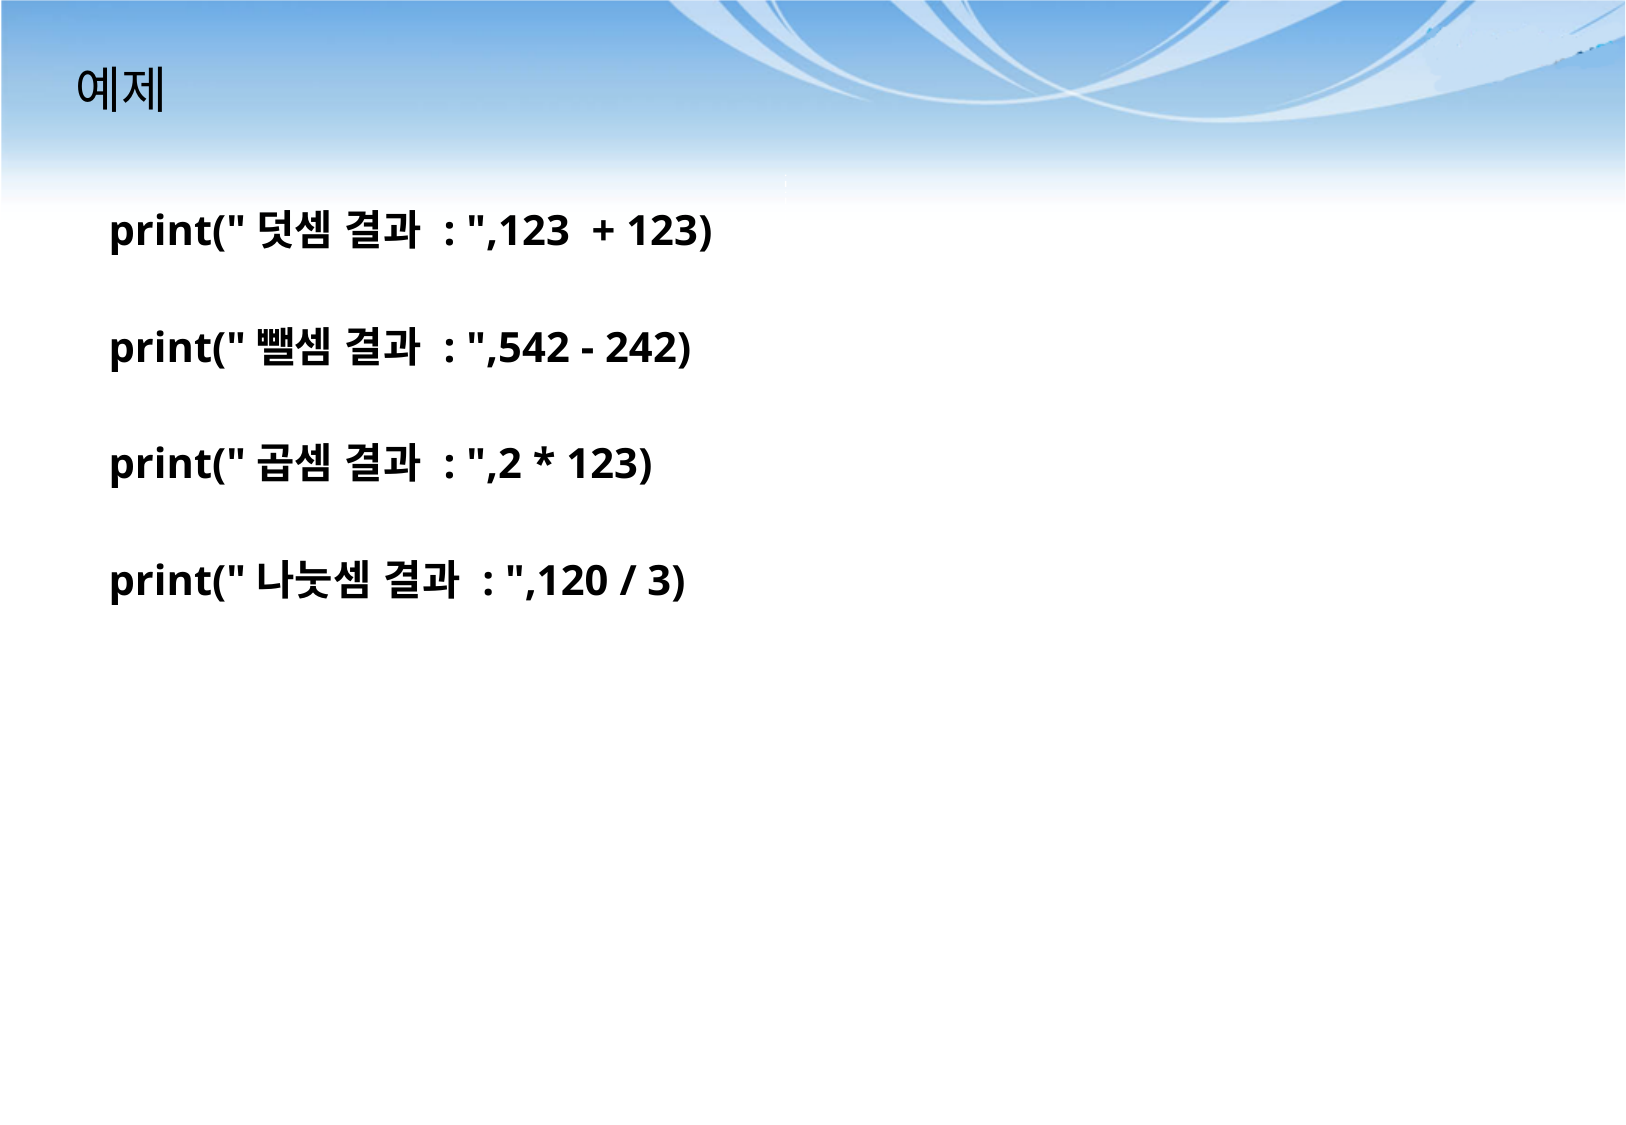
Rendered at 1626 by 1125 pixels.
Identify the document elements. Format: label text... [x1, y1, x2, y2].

title 예제 [60, 48, 1001, 130]
picture [0, 0, 1626, 1125]
list print("덧셈 결과 : ",123 + 123) print("뺄셈 결과 : ",542 - 242) print("곱셈 결과 : ",2 * 123) print("나눗셈 결과 : ",120 / 3) [93, 196, 1479, 850]
